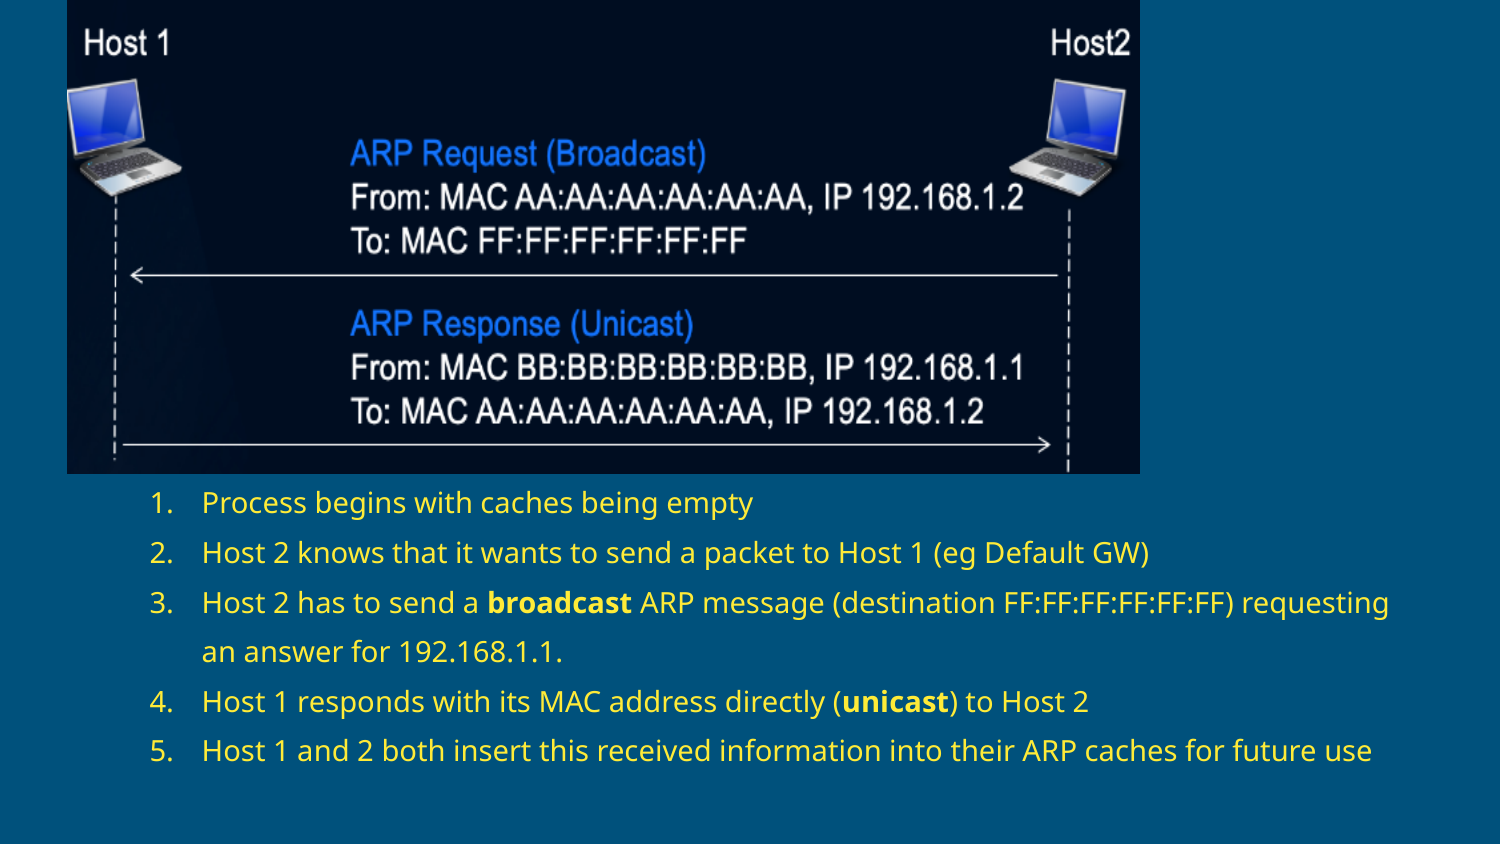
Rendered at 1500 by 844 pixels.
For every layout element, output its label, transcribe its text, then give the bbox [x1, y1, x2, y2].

title Process begins with caches being empty Host 2 knows that it wants to send a packet to Host 1 (eg Default GW) Host 2 has to send a broadcast ARP message (destination FF:FF:FF:FF:FF:FF) requesting an answer for 192.168.1.1. Host 1 responds with its MAC address directly (unicast) to Host 2 Host 1 and 2 both insert this received information into their ARP caches for future use [80, 19, 1439, 810]
picture [68, 0, 1139, 473]
